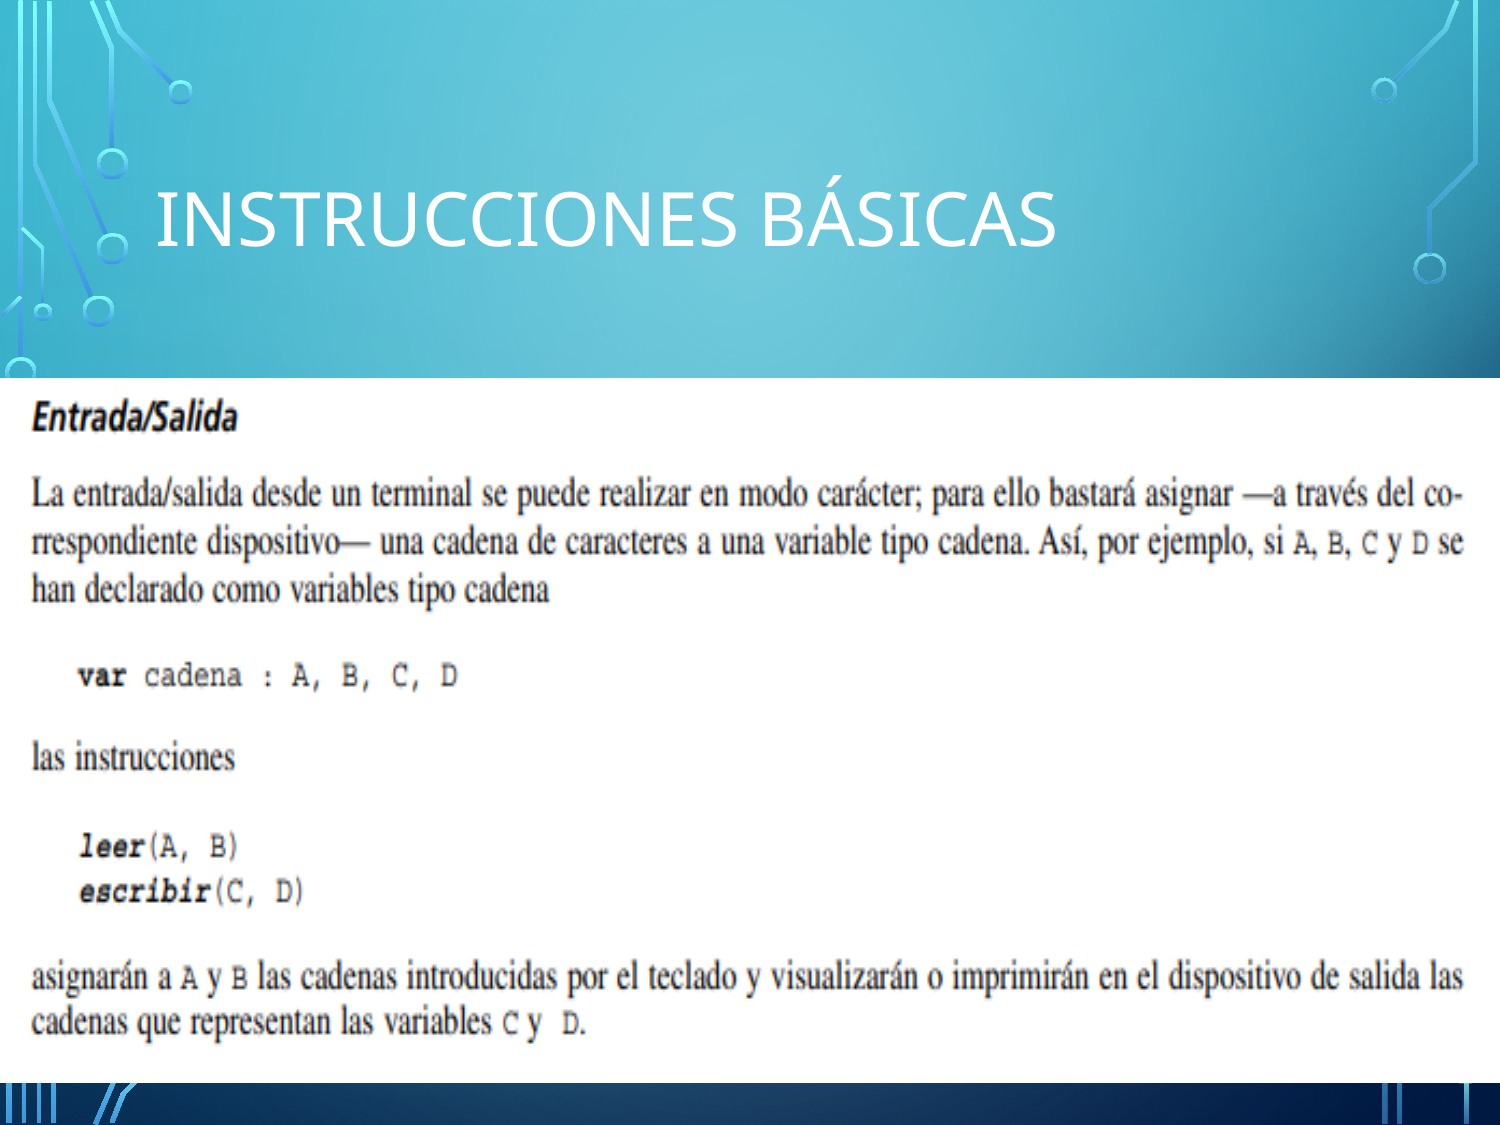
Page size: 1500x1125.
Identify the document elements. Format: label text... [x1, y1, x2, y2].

title Instrucciones básicas [140, 101, 1360, 344]
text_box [0, 378, 1500, 1083]
